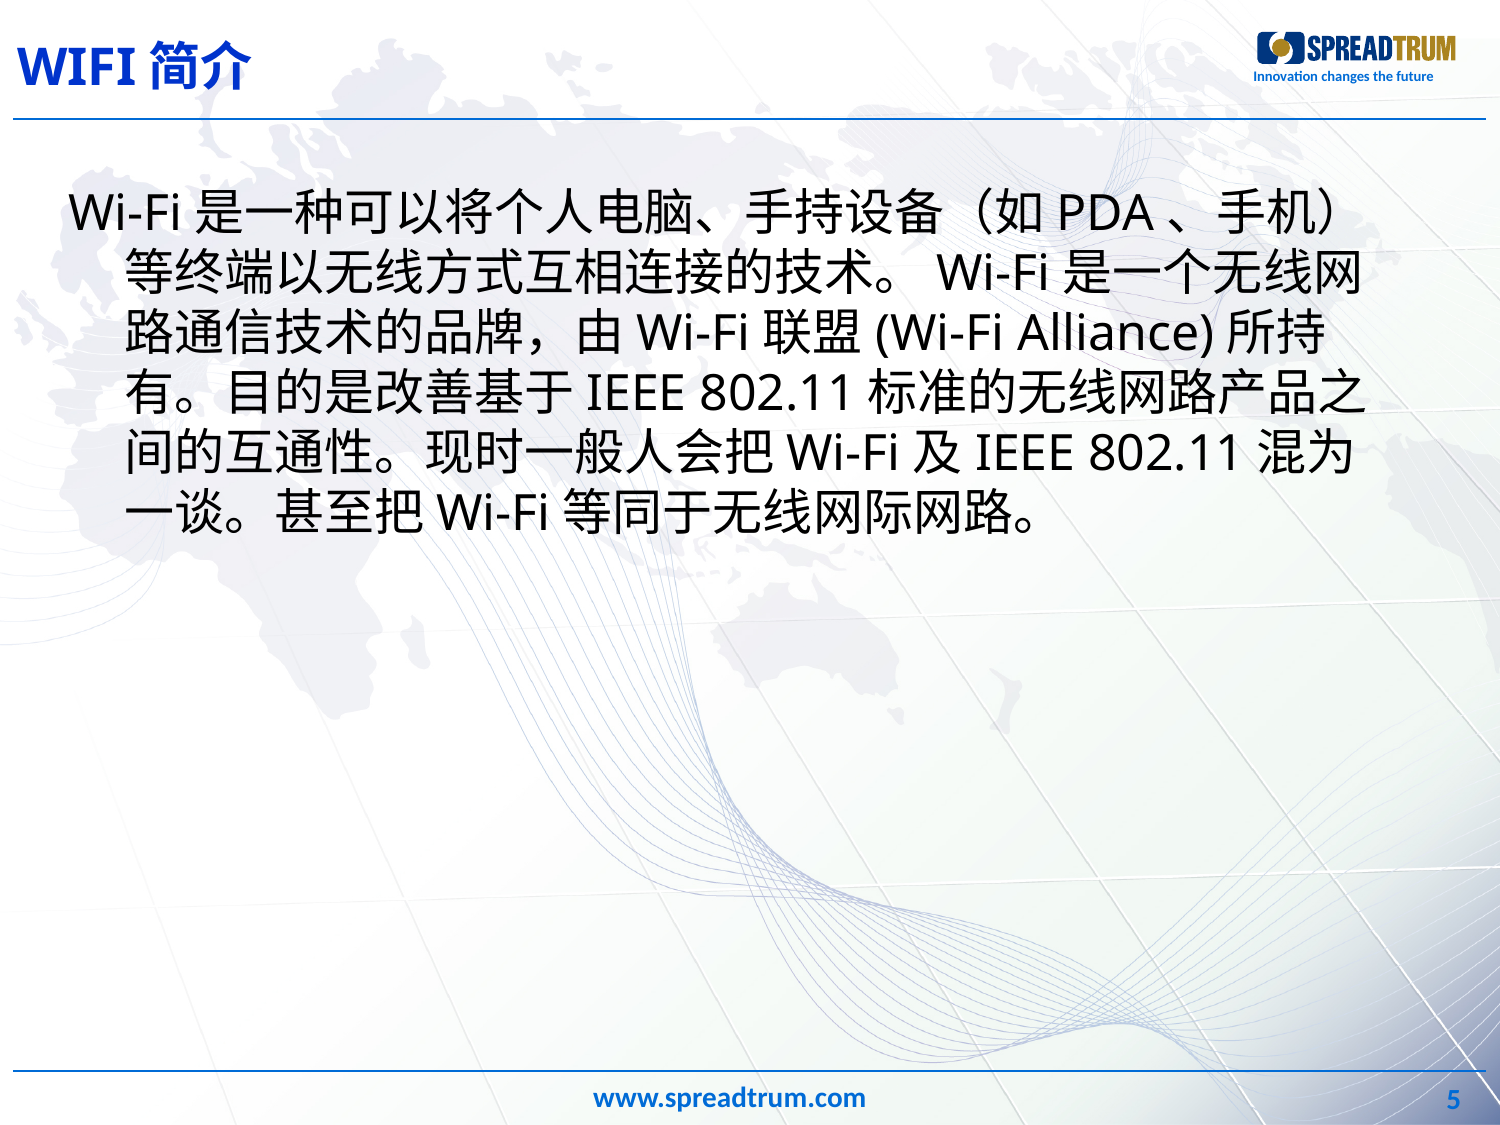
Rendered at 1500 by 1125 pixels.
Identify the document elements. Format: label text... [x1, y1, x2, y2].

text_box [1364, 75, 1397, 84]
title WIFI简介 [1, 0, 1032, 160]
list Wi-Fi是一种可以将个人电脑、手持设备（如PDA、手机）等终端以无线方式互相连接的技术。Wi-Fi是一个无线网路通信技术的品牌，由Wi-Fi联盟(Wi-Fi Alliance)所持有。目的是改善基于IEEE 802.11标准的无线网路产品之间的互通性。现时一般人会把Wi-Fi及IEEE 802.11混为一谈。甚至把Wi-Fi等同于无线网际网路。 [52, 172, 1404, 953]
picture [0, 0, 1500, 1125]
